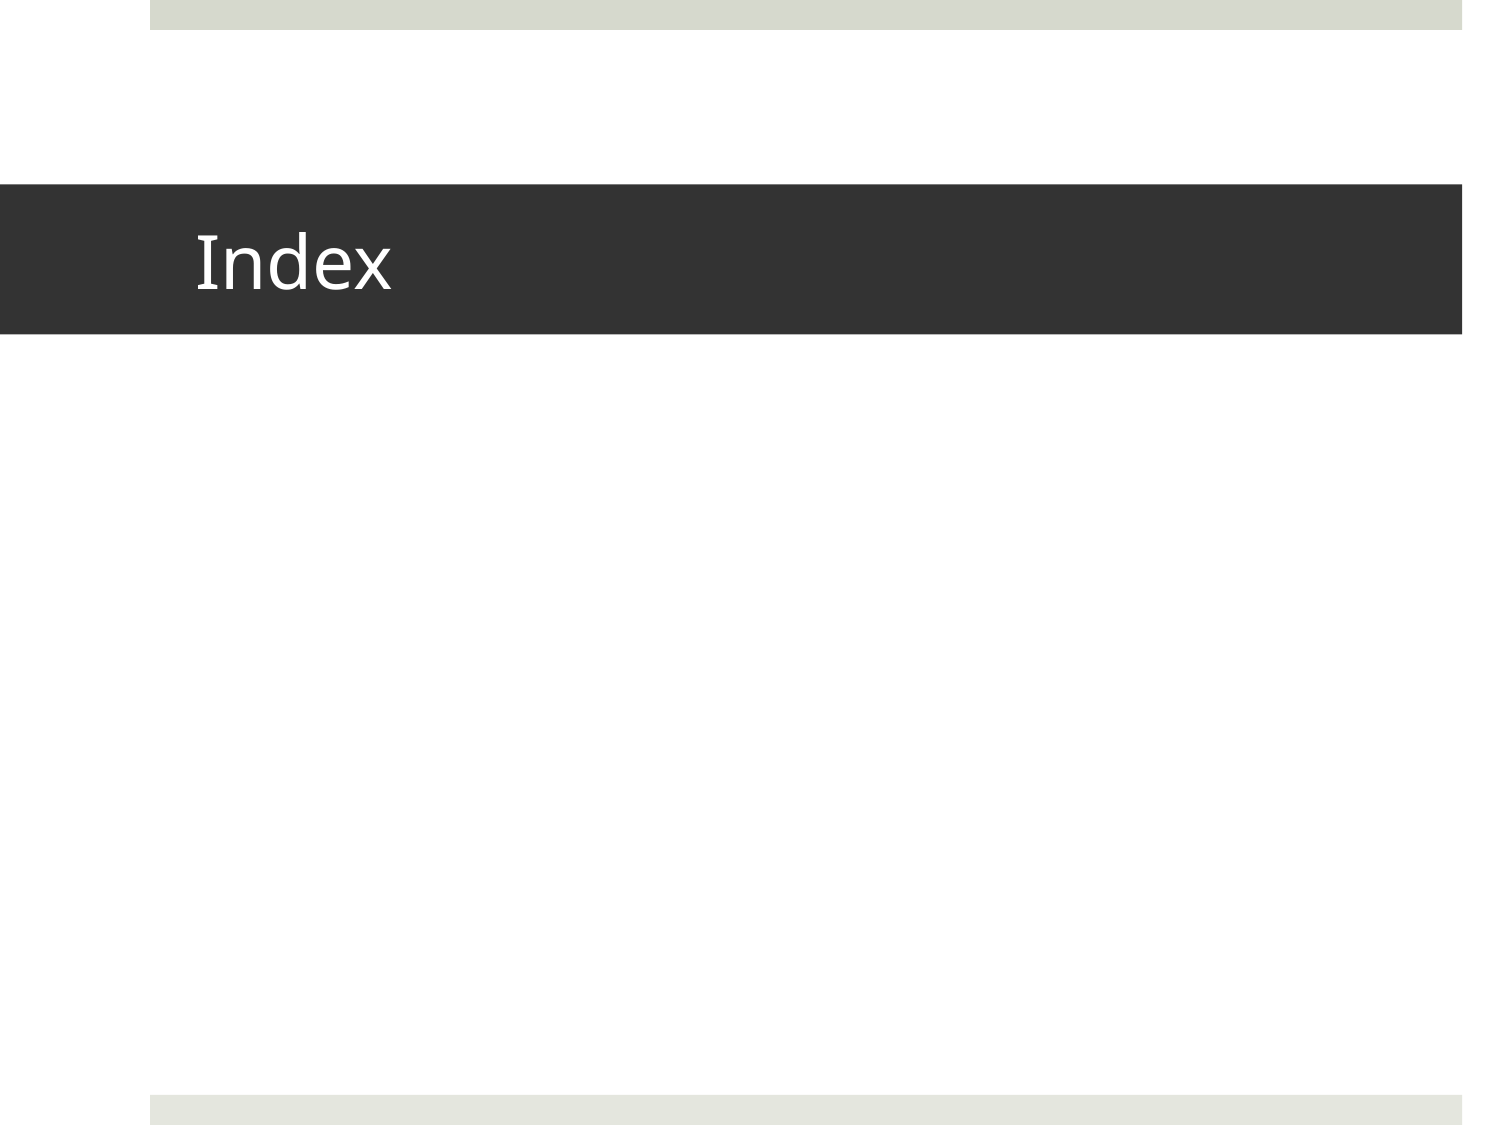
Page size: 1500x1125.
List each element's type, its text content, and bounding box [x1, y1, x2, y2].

title Index [0, 184, 1463, 335]
